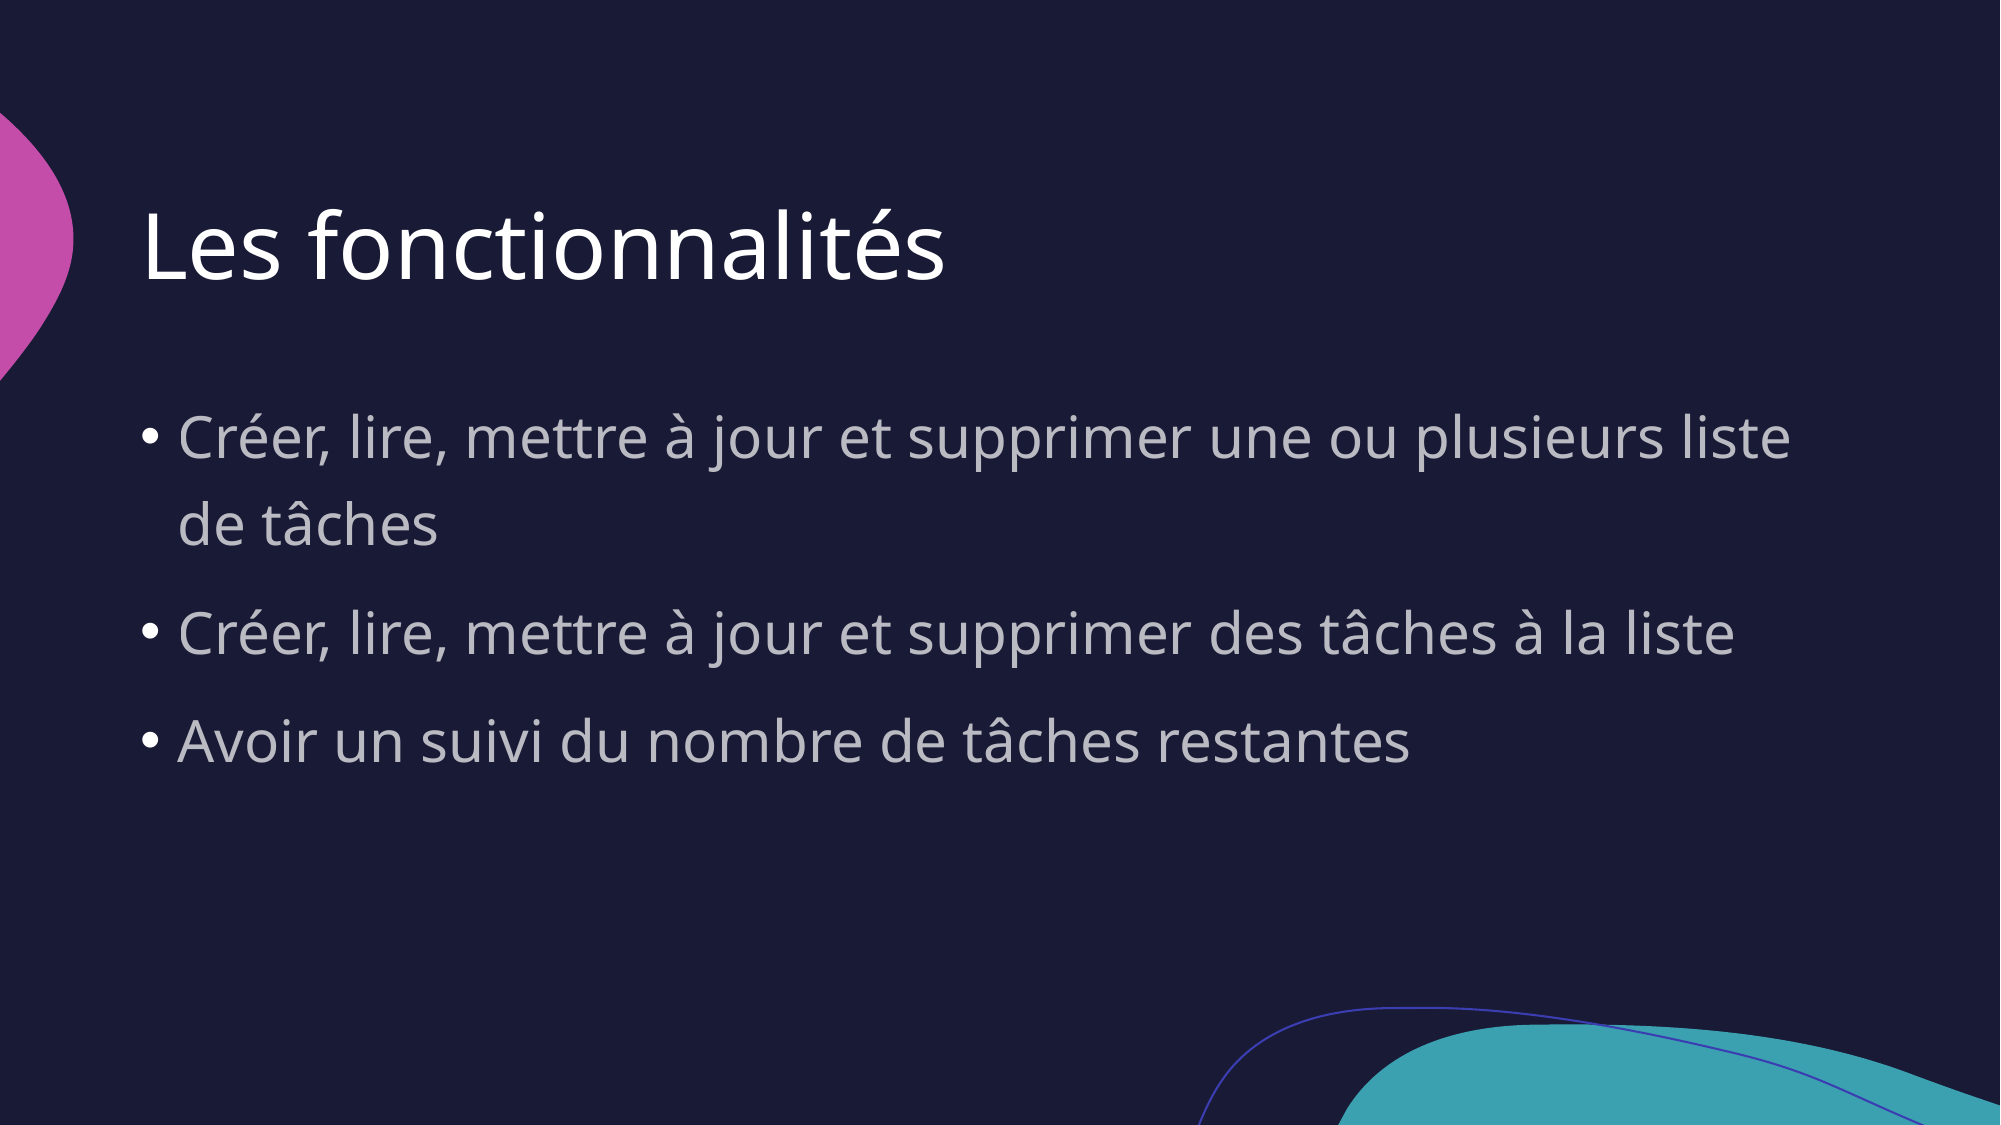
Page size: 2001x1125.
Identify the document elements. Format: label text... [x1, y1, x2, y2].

list Créer, lire, mettre à jour et supprimer une ou plusieurs liste de tâches Créer, lire, mettre à jour et supprimer des tâches à la liste Avoir un suivi du nombre de tâches restantes [125, 375, 1875, 1002]
title Les fonctionnalités [125, 125, 1875, 375]
